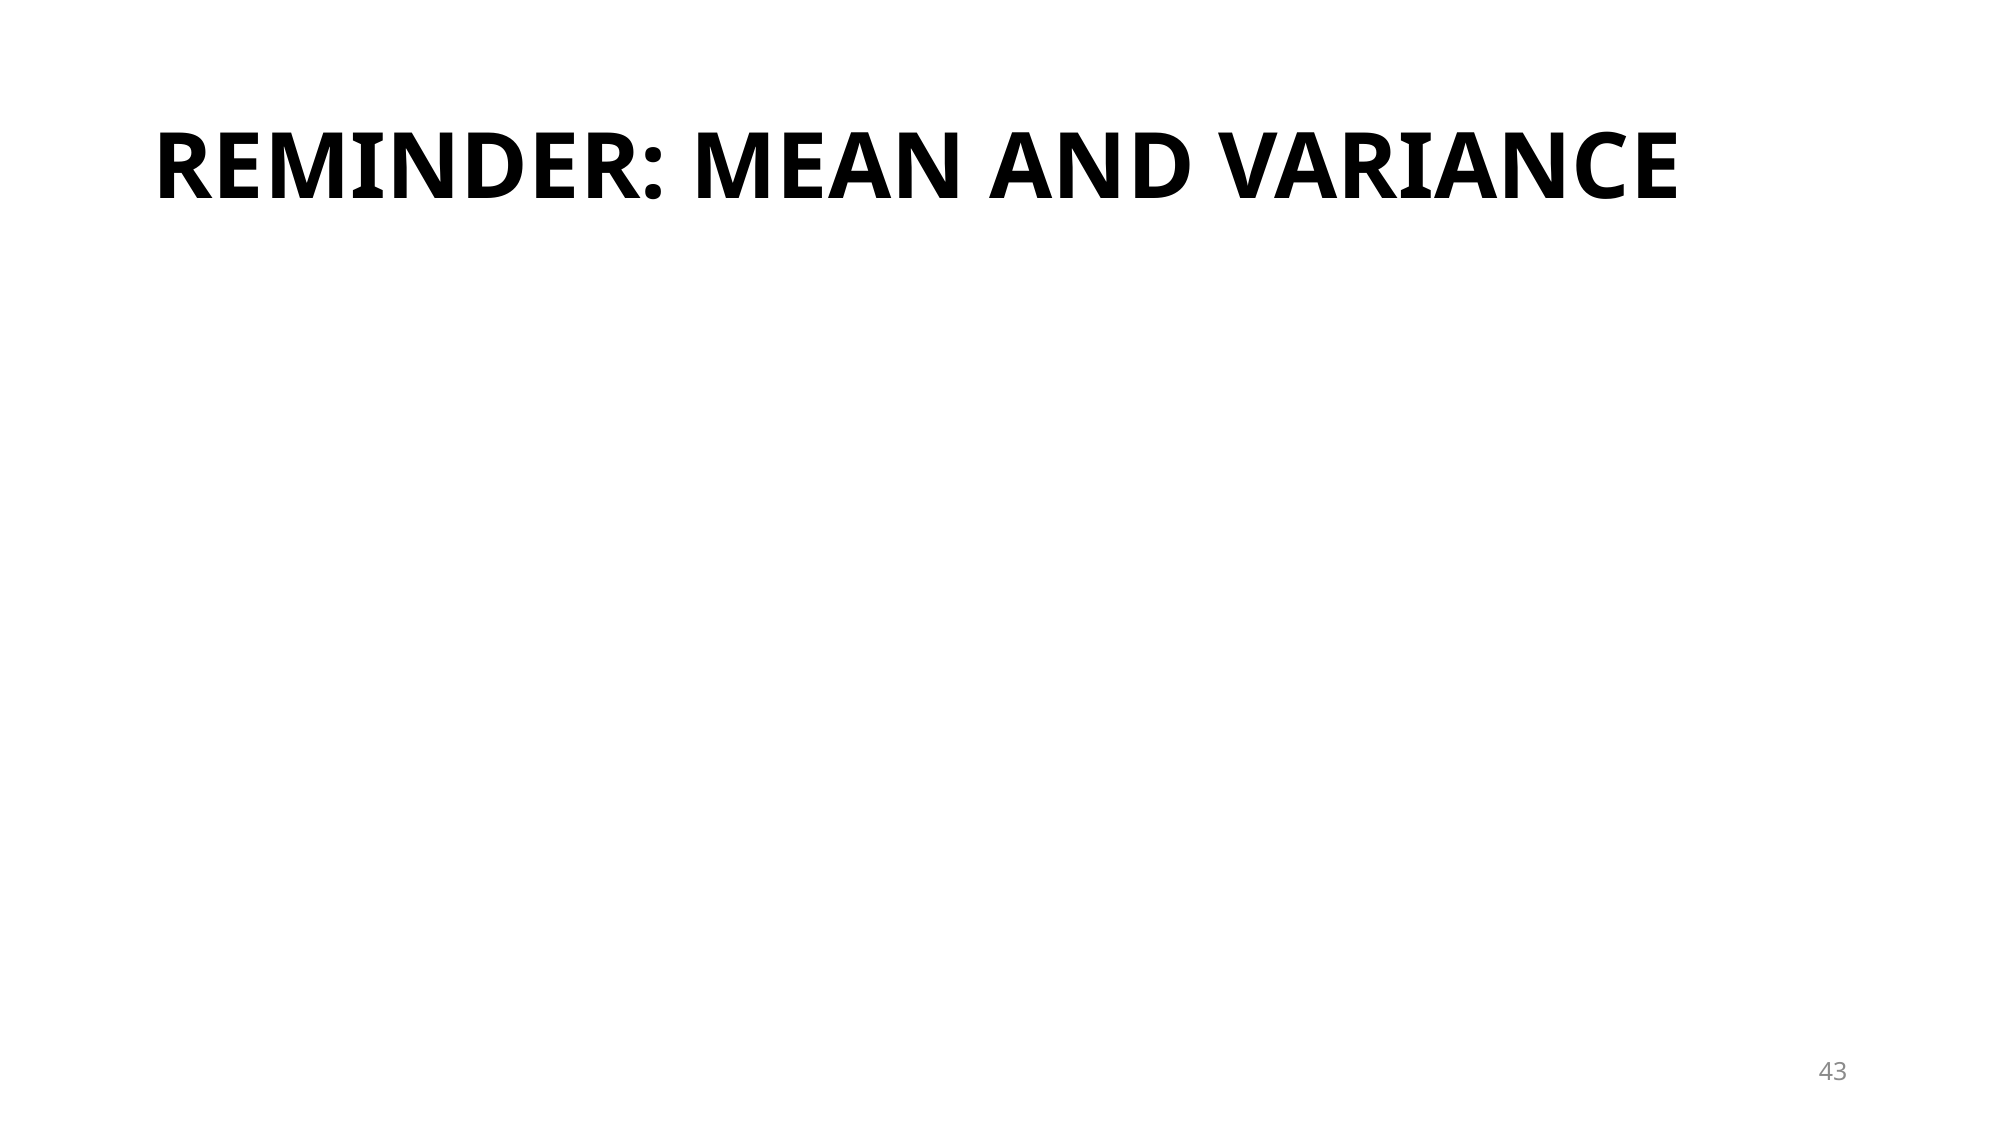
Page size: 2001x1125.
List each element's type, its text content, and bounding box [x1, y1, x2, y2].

title REMINDER: MEAN AND VARIANCE [137, 59, 1863, 278]
slide_number 43 [1412, 1042, 1863, 1103]
